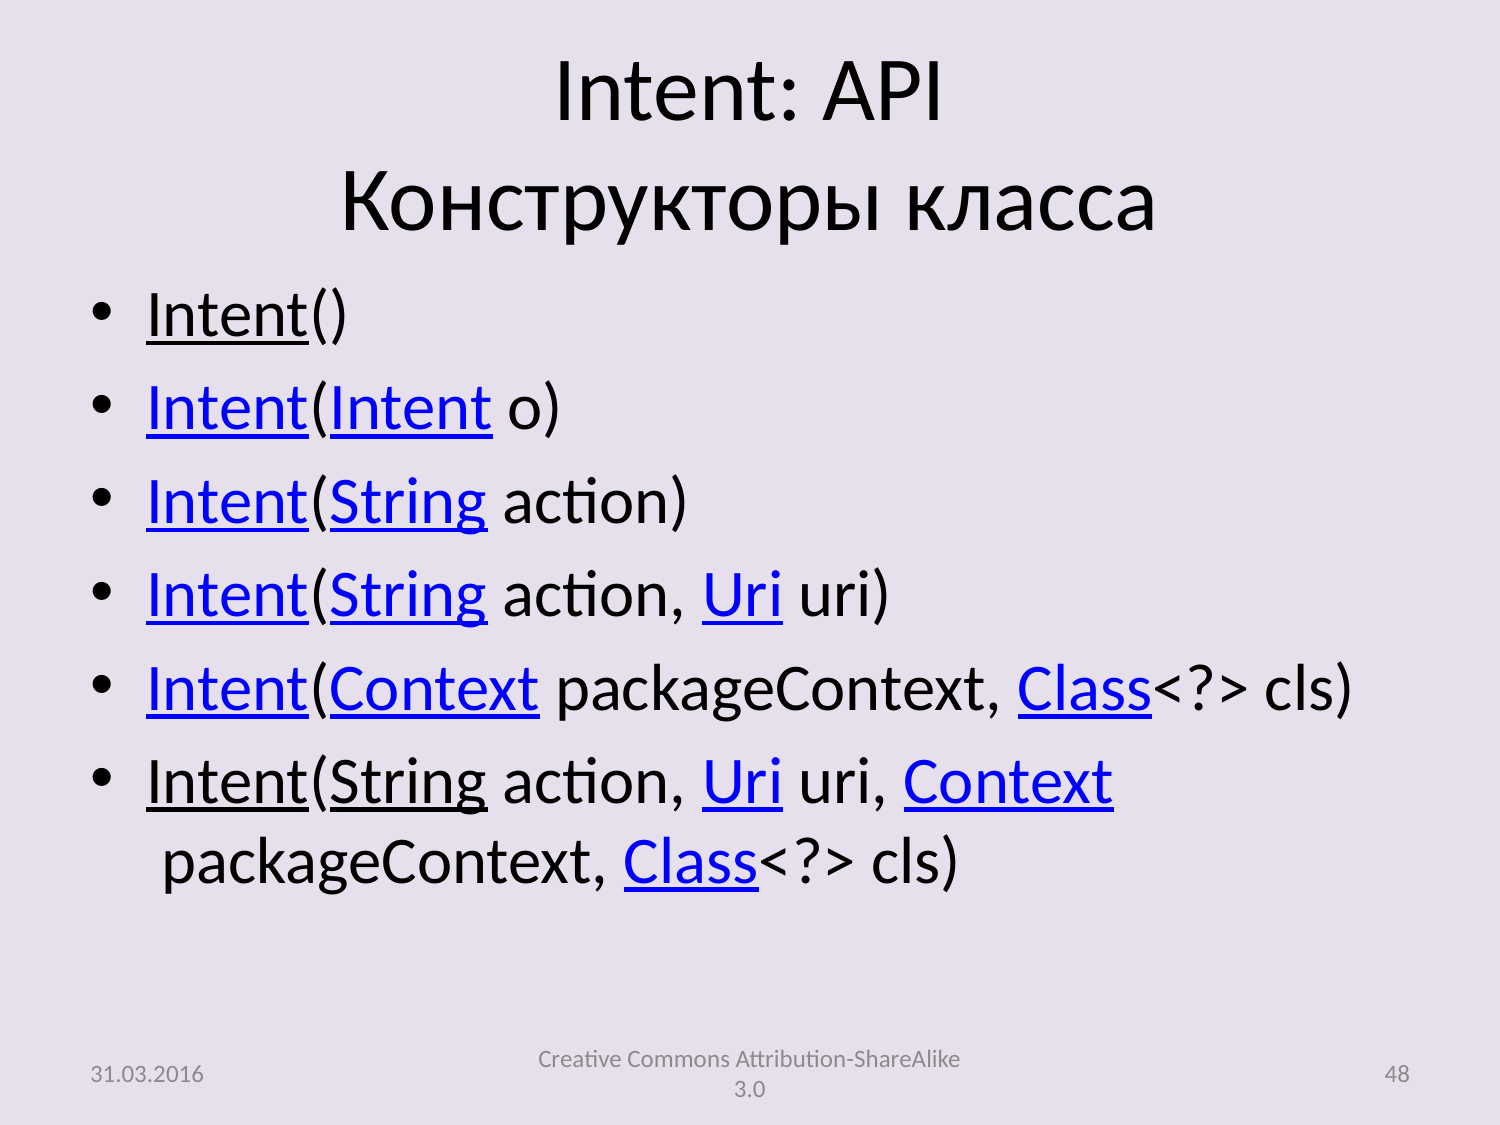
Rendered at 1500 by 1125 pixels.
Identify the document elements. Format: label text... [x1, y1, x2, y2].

title Intent: API Конструкторы класса [74, 44, 1426, 233]
list Intent() Intent(Intent o) Intent(String action) Intent(String action, Uri uri) Intent(Context packageContext, Class<?> cls) Intent(String action, Uri uri, Context packageContext, Class<?> cls) [74, 262, 1426, 1006]
slide_number 48 [1074, 1042, 1425, 1103]
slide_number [75, 1042, 425, 1103]
footer Creative Commons Attribution-ShareAlike 3.0 [512, 1042, 988, 1103]
